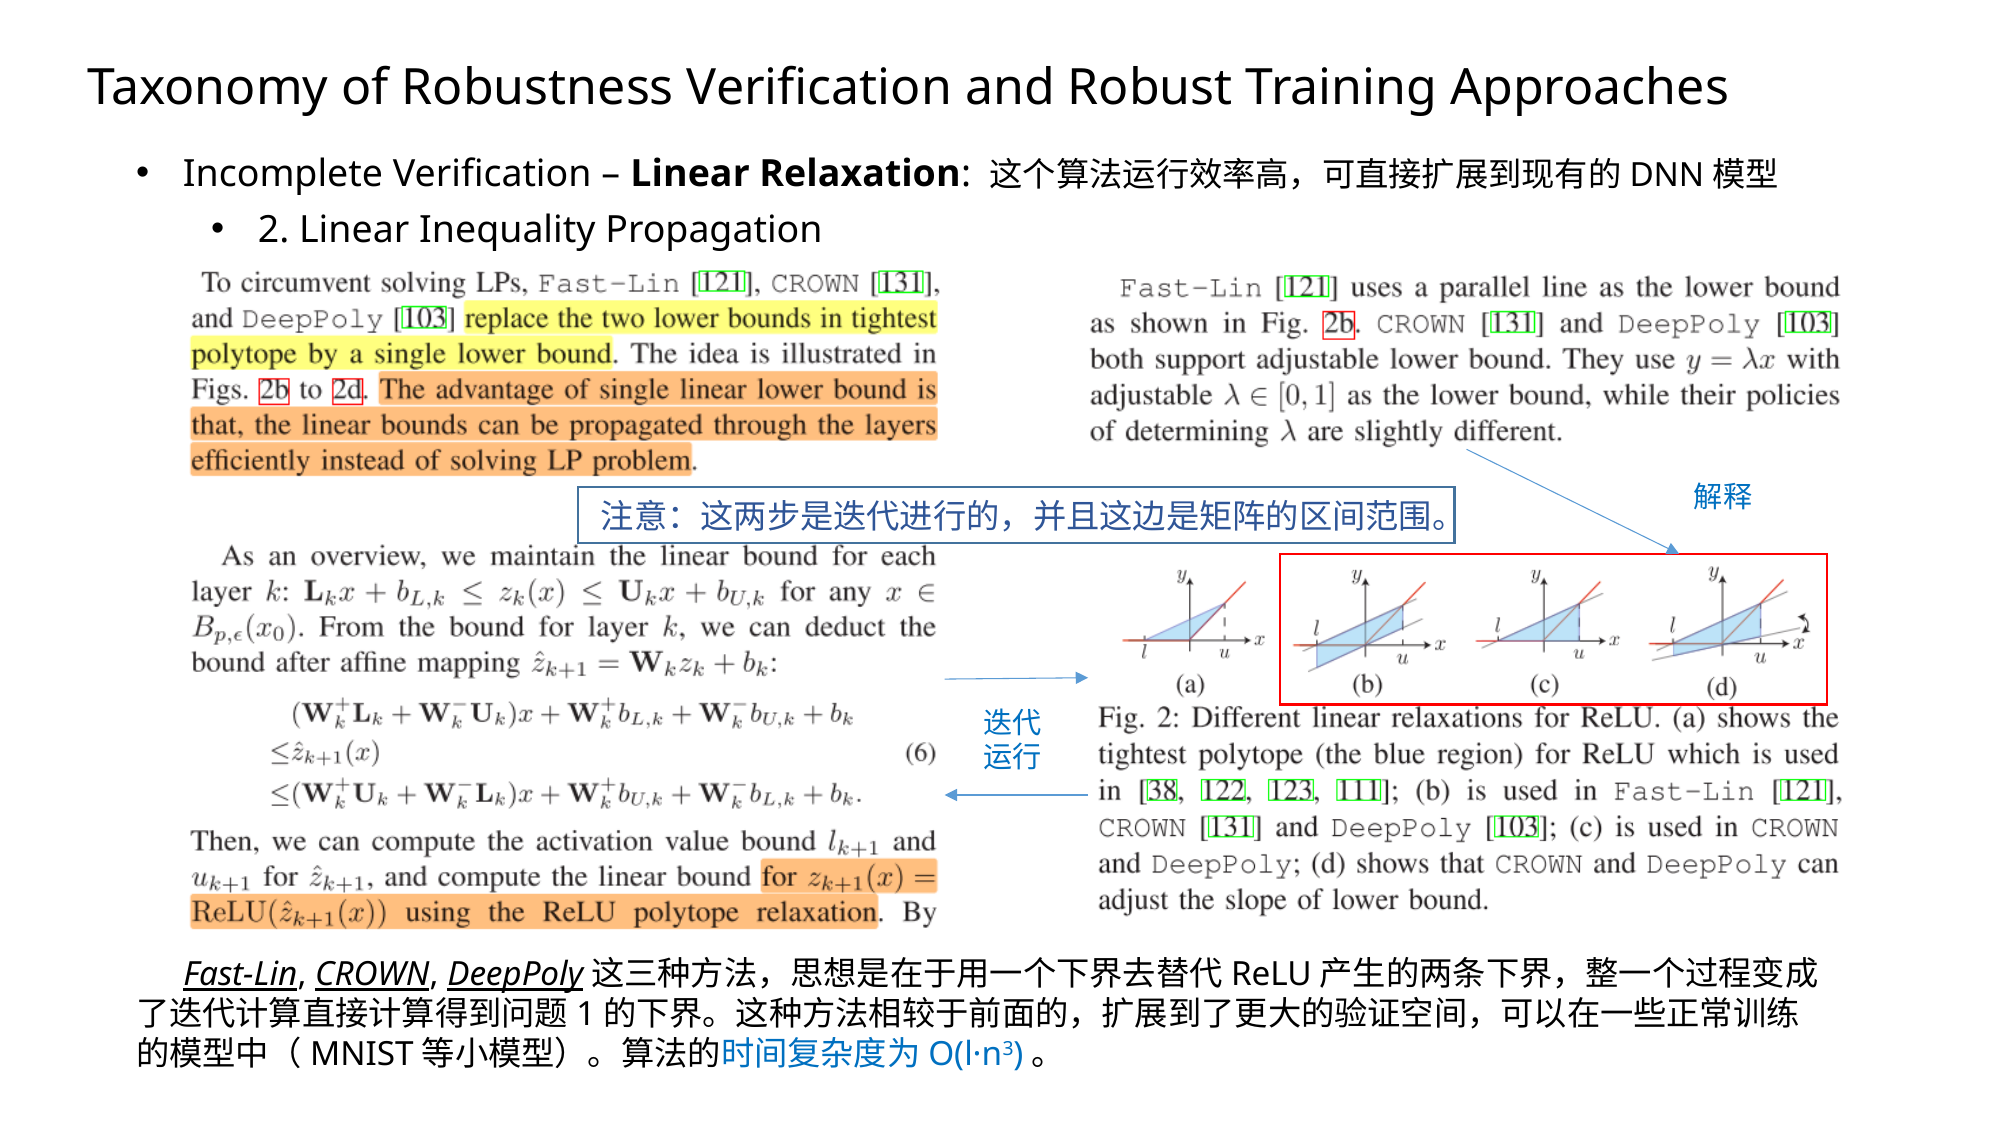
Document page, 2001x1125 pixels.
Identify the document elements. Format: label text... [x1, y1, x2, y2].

picture [188, 542, 945, 936]
picture [188, 265, 945, 479]
text_box 注意：这两步是迭代进行的，并且这边是矩阵的区间范围。 [577, 486, 1456, 544]
text_box Incomplete Verification – Linear Relaxation: 这个算法运行效率高，可直接扩展到现有的DNN模型 2. Linear Inequality Propagation [121, 130, 1798, 258]
text_box Fast-Lin, CROWN, DeepPoly这三种方法，思想是在于用一个下界去替代ReLU产生的两条下界，整一个过程变成了迭代计算直接计算得到问题1的下界。这种方法相较于前面的，扩展到了更大的验证空间，可以在一些正常训练的模型中（MNIST等小模型）。算法的时间复杂度为O(l·n3)。 [121, 945, 1845, 1080]
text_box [1088, 553, 1845, 925]
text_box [944, 677, 1089, 795]
text_box Taxonomy of Robustness Verification and Robust Training Approaches [72, 47, 1798, 123]
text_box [1679, 449, 1774, 554]
picture [1088, 274, 1845, 450]
